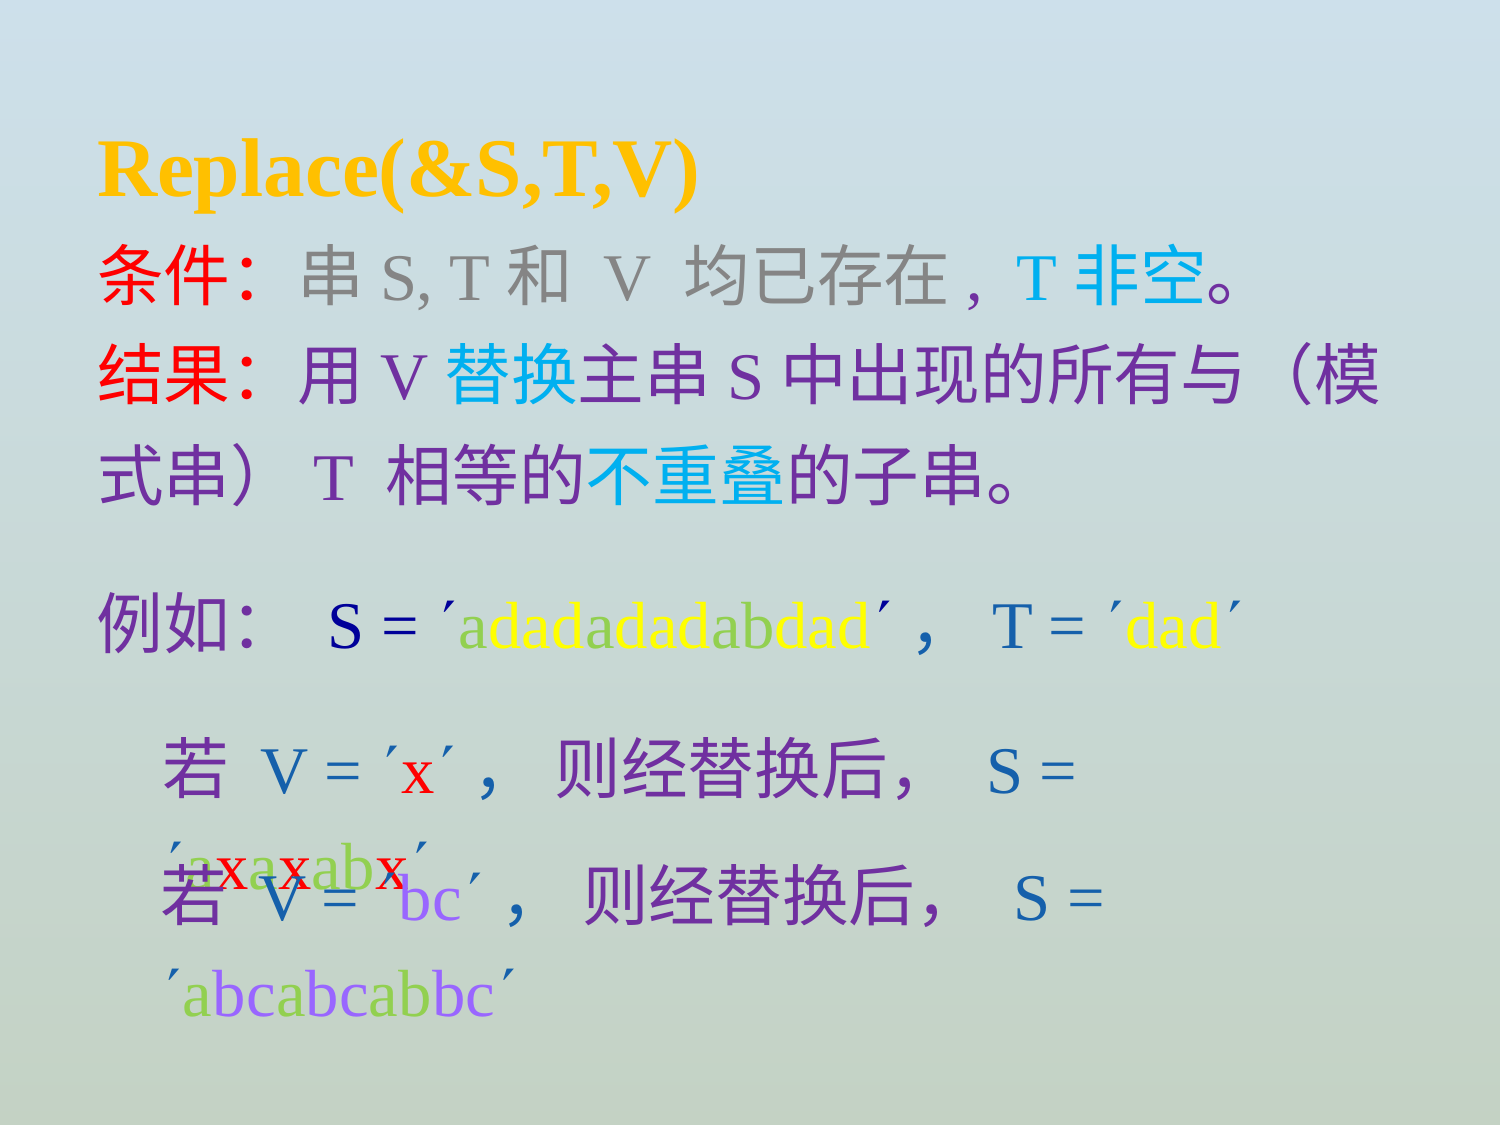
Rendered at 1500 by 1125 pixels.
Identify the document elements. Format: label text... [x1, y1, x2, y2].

text_box 若 V = bc， 则经替换后， S = abcabcabbc [145, 830, 1463, 1038]
title Replace(&S,T,V) 条件：串S, T和 V 均已存在, T非空。 结果：用V替换主串S中出现的所有与（模式串）T 相等的不重叠的子串。 [82, 83, 1418, 521]
text_box 例如： S = adadadadabdad，T = dad [81, 574, 1259, 670]
text_box 若 V = x， 则经替换后， S = axaxabx [148, 703, 1361, 830]
